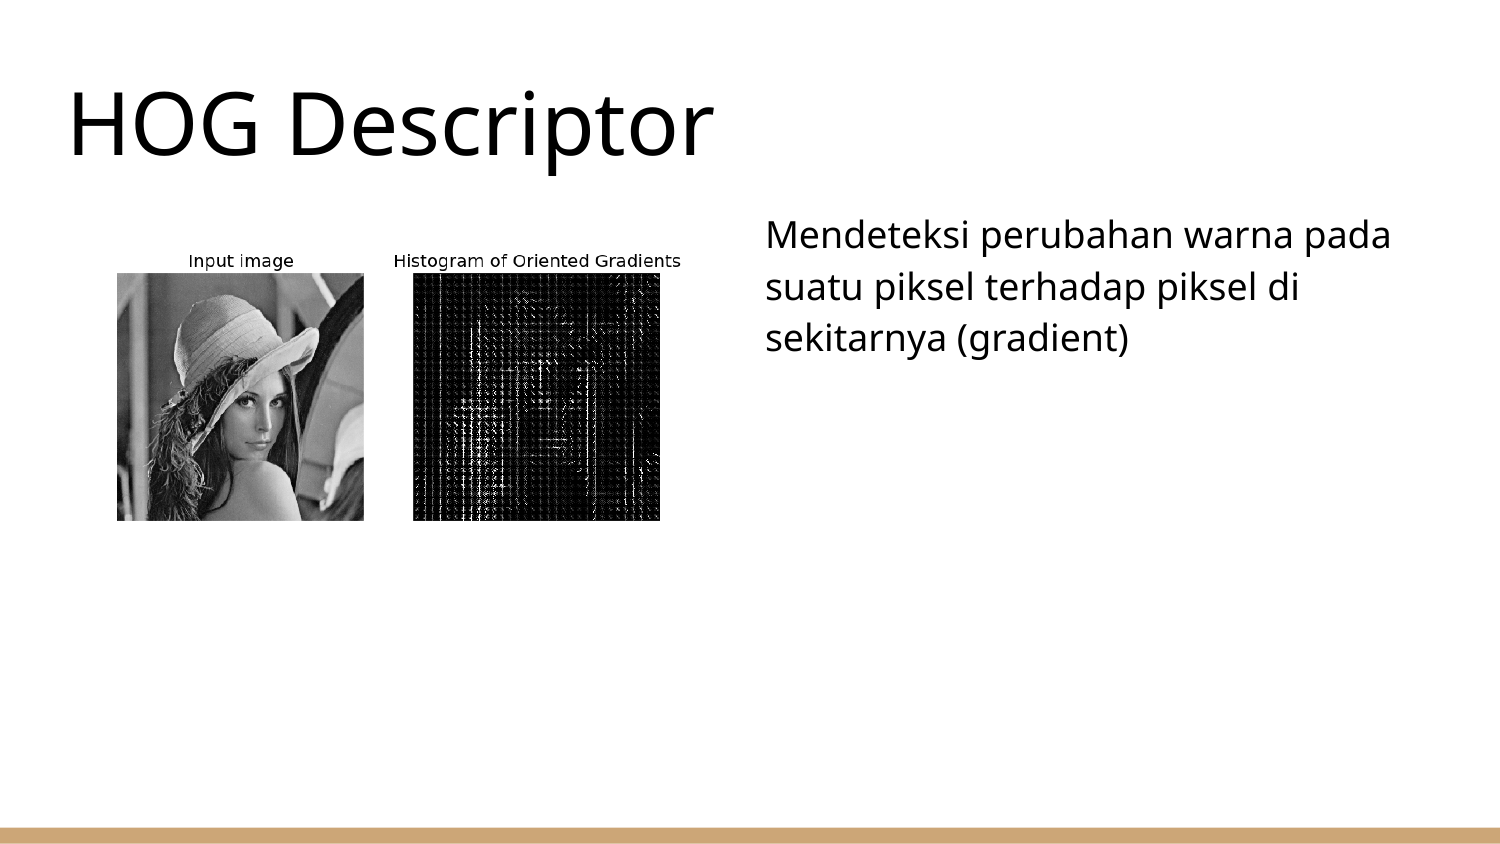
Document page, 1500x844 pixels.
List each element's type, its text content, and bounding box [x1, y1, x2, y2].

title HOG Descriptor [51, 51, 1449, 189]
list Mendeteksi perubahan warna pada suatu piksel terhadap piksel di sekitarnya (gradient) [750, 189, 1449, 750]
picture [28, 221, 730, 572]
